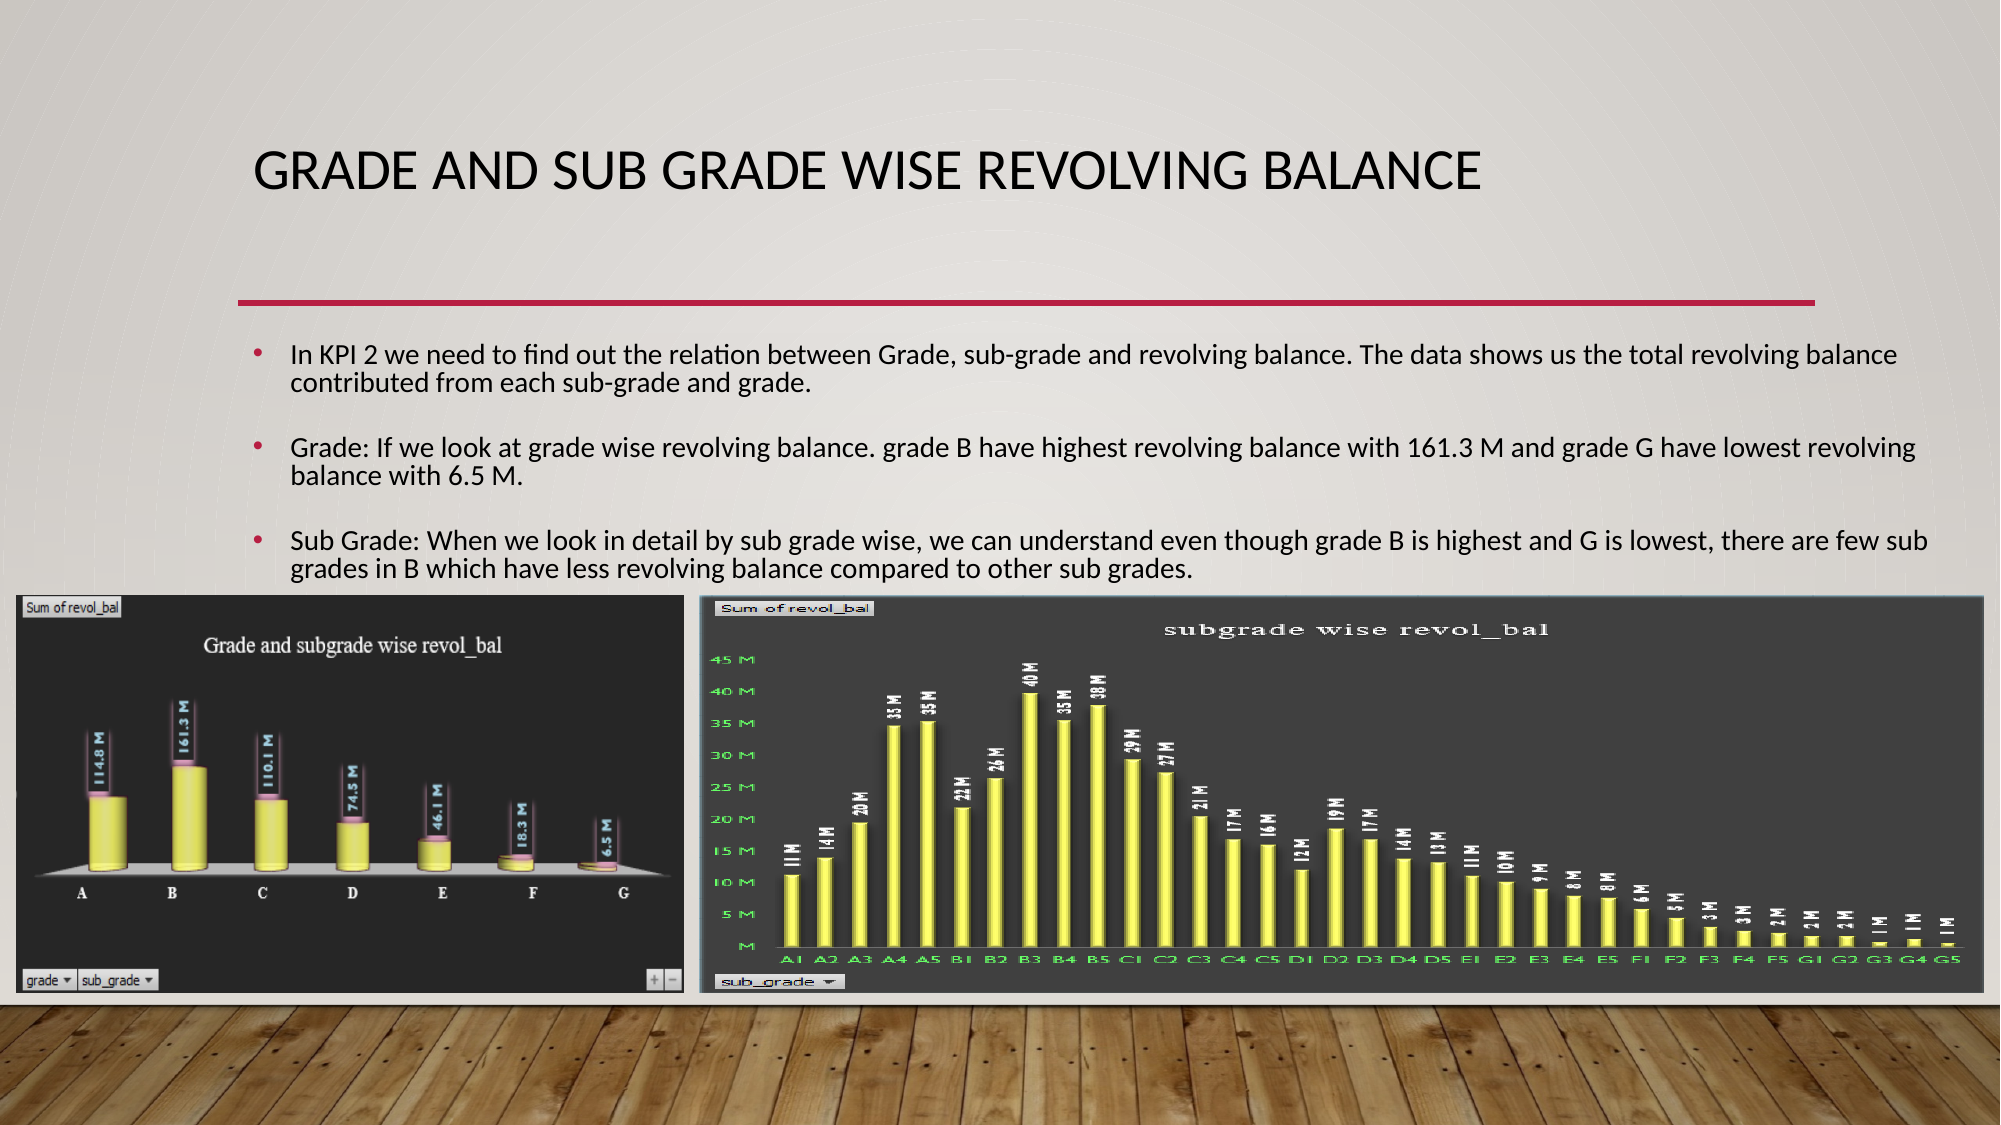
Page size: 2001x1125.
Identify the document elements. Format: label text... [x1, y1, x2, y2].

text_box In KPI 2 we need to find out the relation between Grade, sub-grade and revolving balance. The data shows us the total revolving balance contributed from each sub-grade and grade. Grade: If we look at grade wise revolving balance. grade B have highest revolving balance with 161.3 M and grade G have lowest revolving balance with 6.5 M. Sub Grade: When we look in detail by sub grade wise, we can understand even though grade B is highest and G is lowest, there are few sub grades in B which have less revolving balance compared to other sub grades. [238, 334, 2000, 592]
picture [699, 595, 1984, 994]
picture [0, 1005, 2000, 1125]
picture [16, 595, 685, 994]
title Grade and sub grade wise revolving balance [238, 131, 1814, 305]
